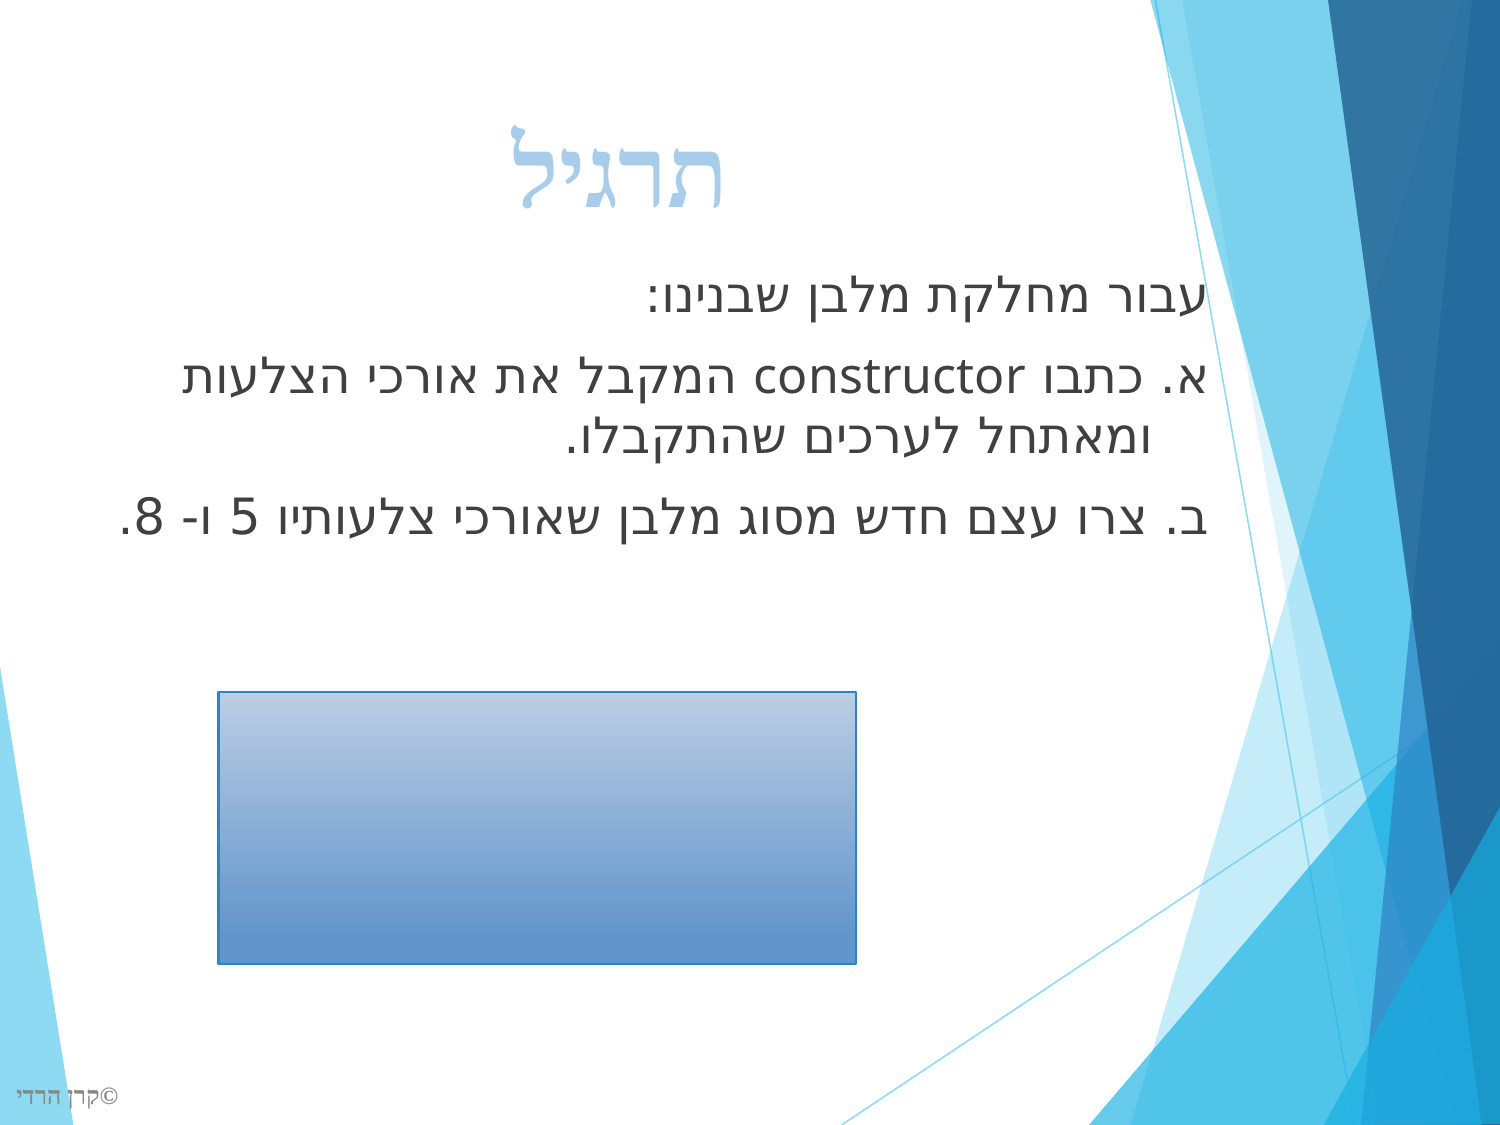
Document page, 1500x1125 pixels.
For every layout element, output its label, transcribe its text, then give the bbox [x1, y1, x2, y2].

text_box [218, 692, 857, 964]
title תרגיל [99, 99, 1142, 237]
list עבור מחלקת מלבן שבנינו: א. כתבו constructor המקבל את אורכי הצלעות ומאתחל לערכים שהתקבלו. ב. צרו עצם חדש מסוג מלבן שאורכי צלעותיו 5 ו- 8. [17, 255, 1225, 892]
footer ©קרן הרדי [1, 1071, 176, 1117]
